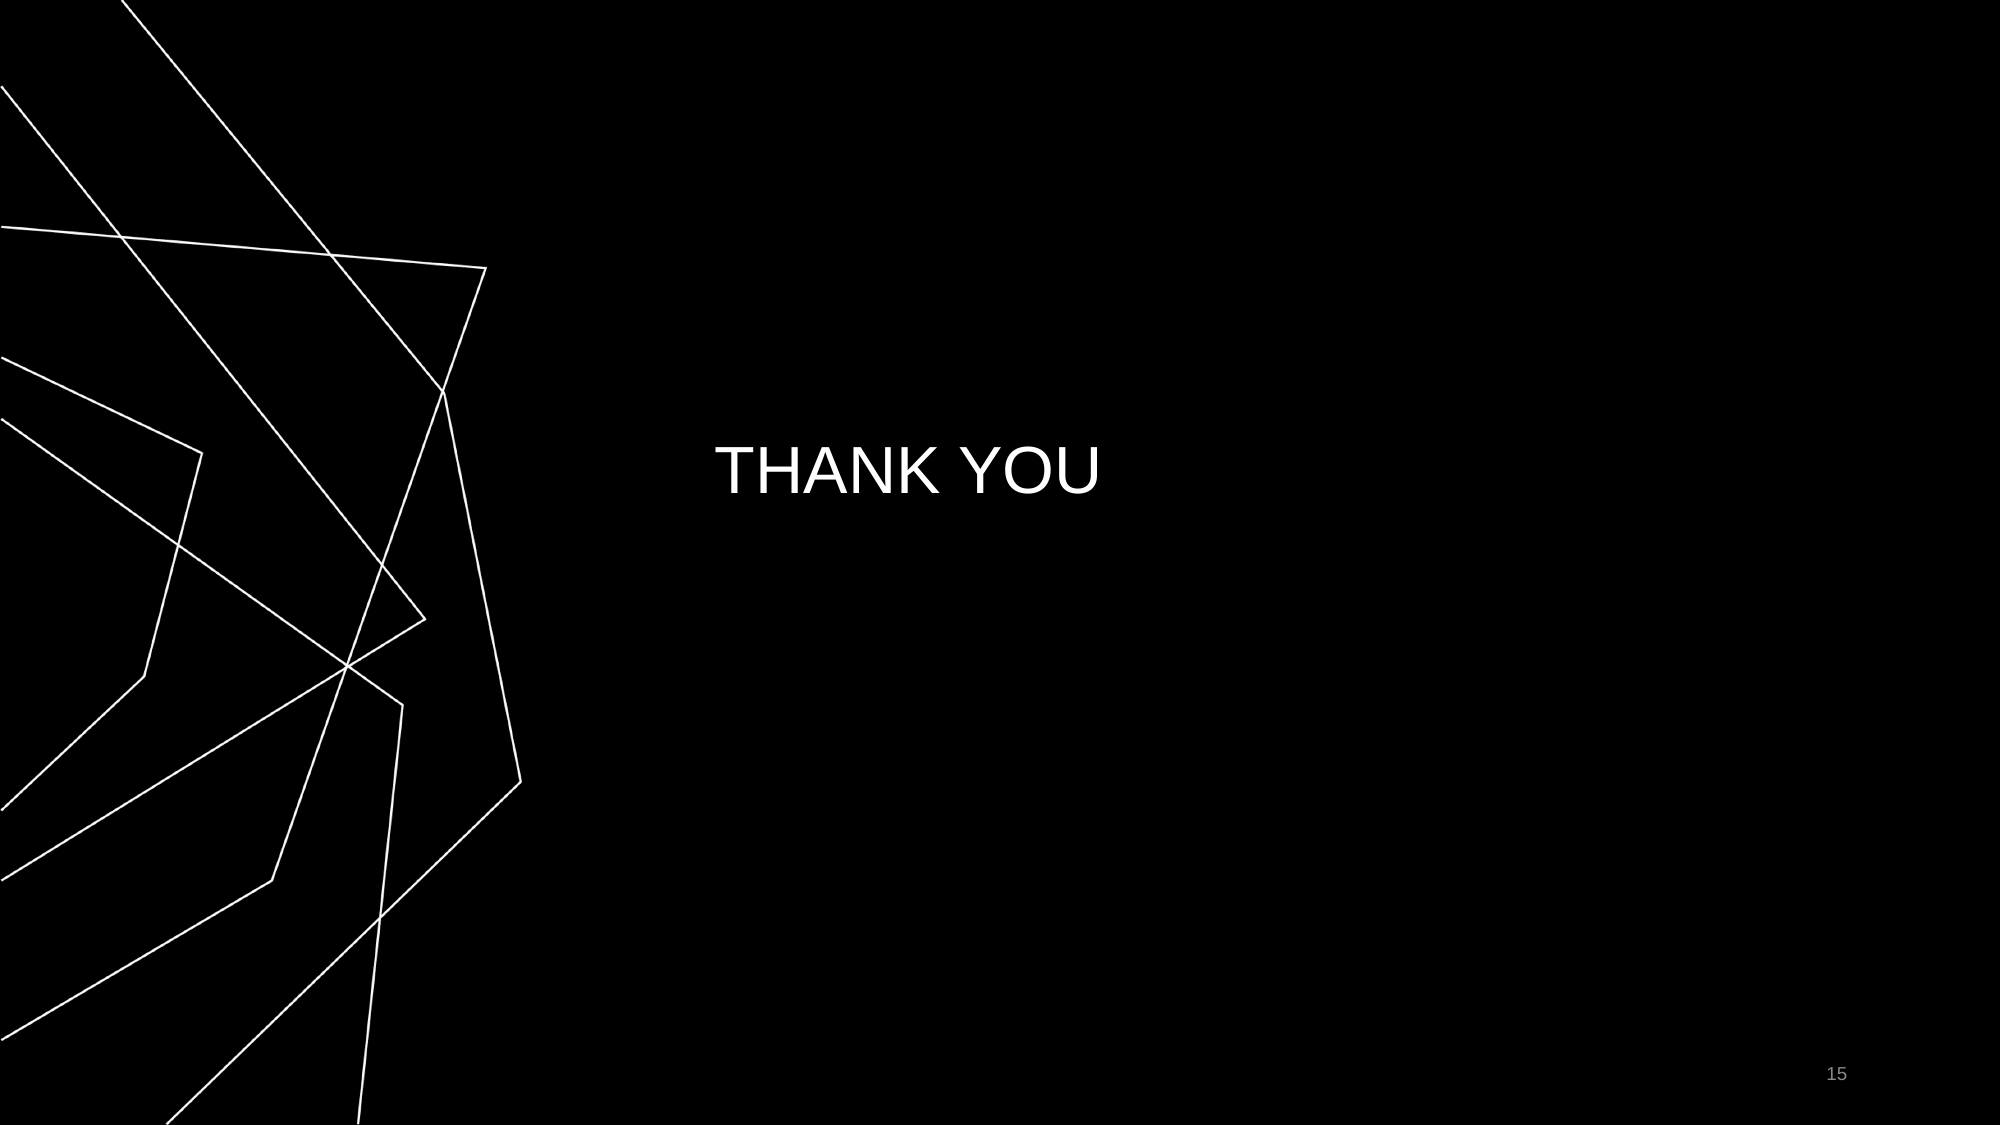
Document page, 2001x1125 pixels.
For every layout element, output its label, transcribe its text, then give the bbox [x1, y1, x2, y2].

slide_number ‹#› [1571, 1042, 1863, 1103]
title THANK YOU [699, 265, 1386, 516]
picture [0, 0, 522, 1125]
